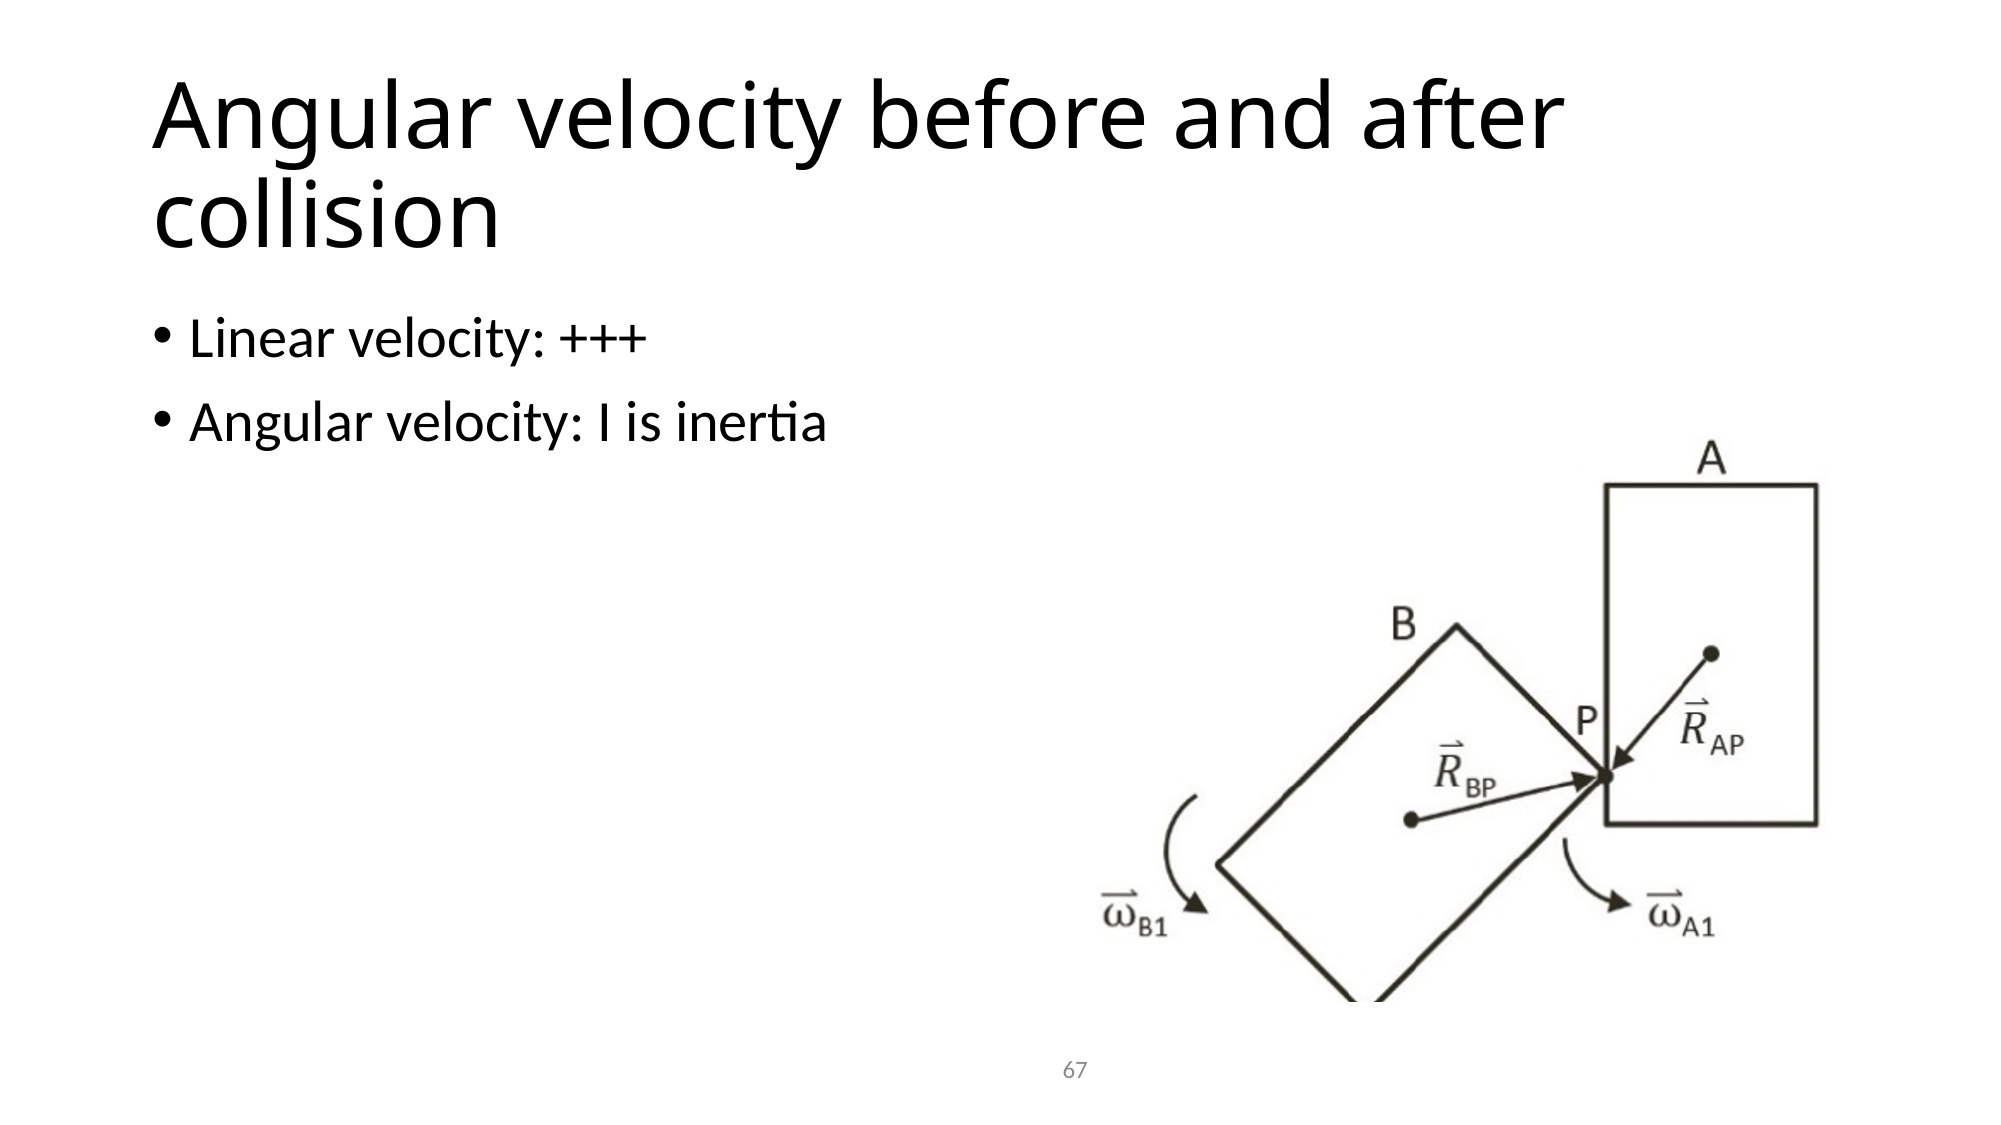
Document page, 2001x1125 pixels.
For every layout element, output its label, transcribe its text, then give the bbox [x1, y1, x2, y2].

title Angular velocity before and after collision [137, 59, 1863, 278]
picture [1082, 427, 1883, 1002]
